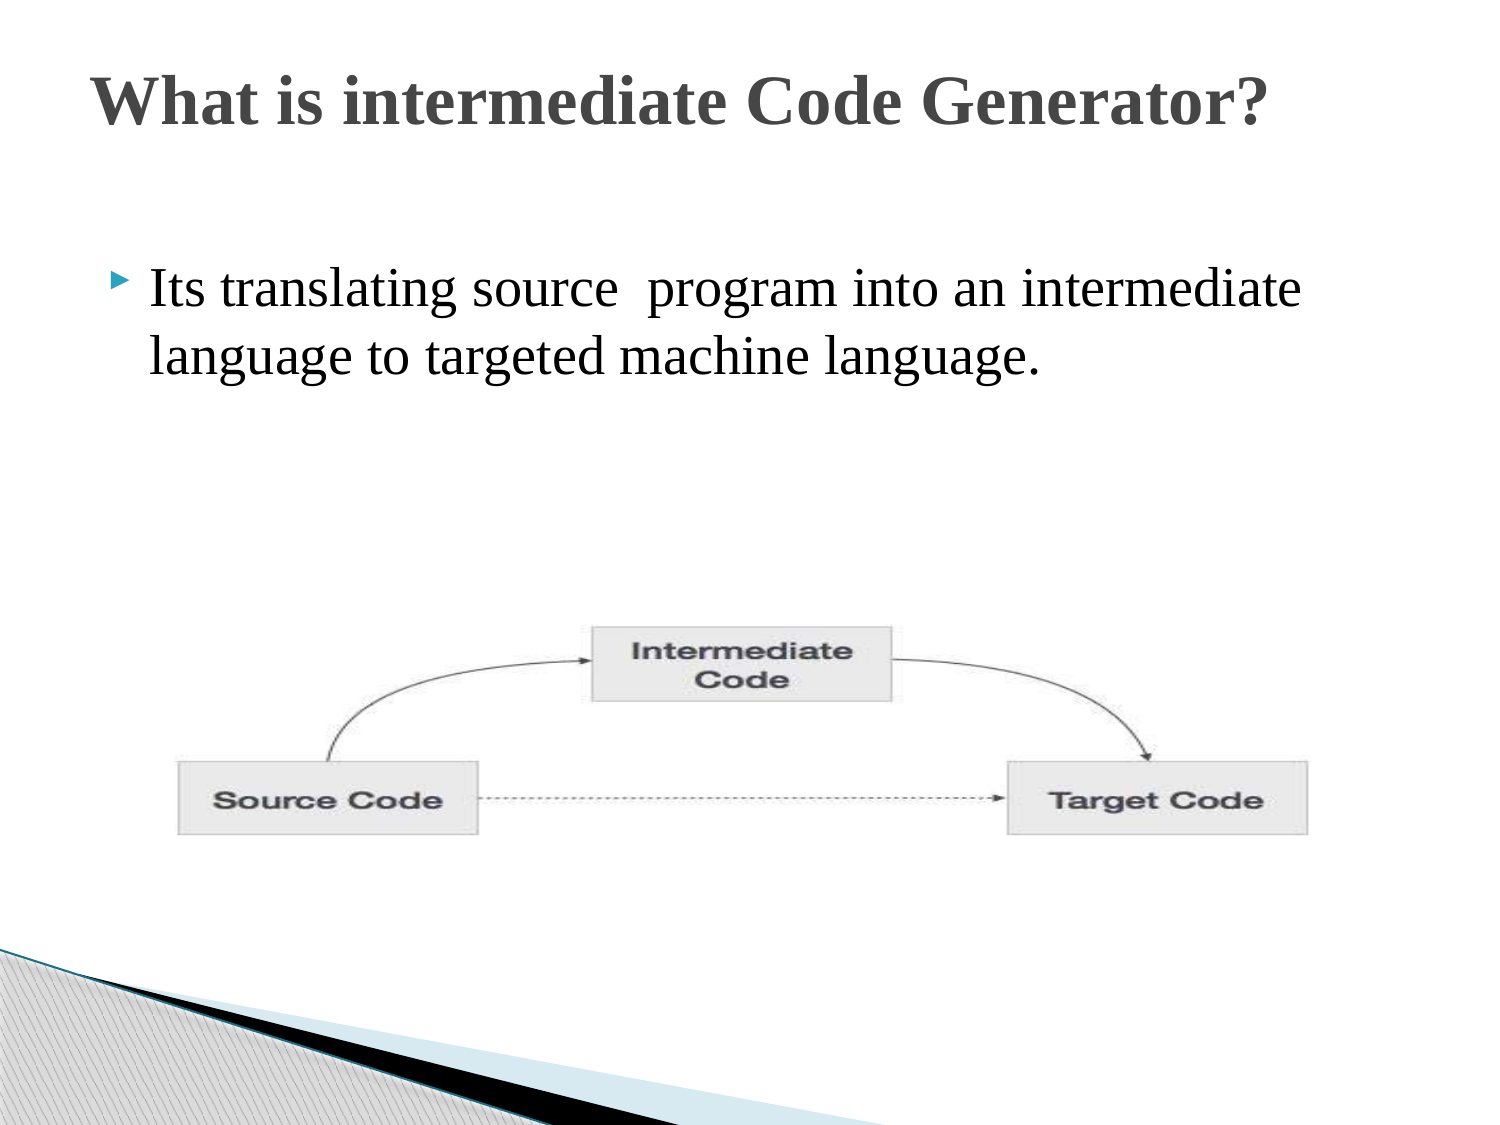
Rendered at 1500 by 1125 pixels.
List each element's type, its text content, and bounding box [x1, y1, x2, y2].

list Its translating source program into an intermediate language to targeted machine language. [75, 243, 1425, 986]
picture [174, 624, 1313, 839]
title What is intermediate Code Generator? [75, 45, 1425, 233]
